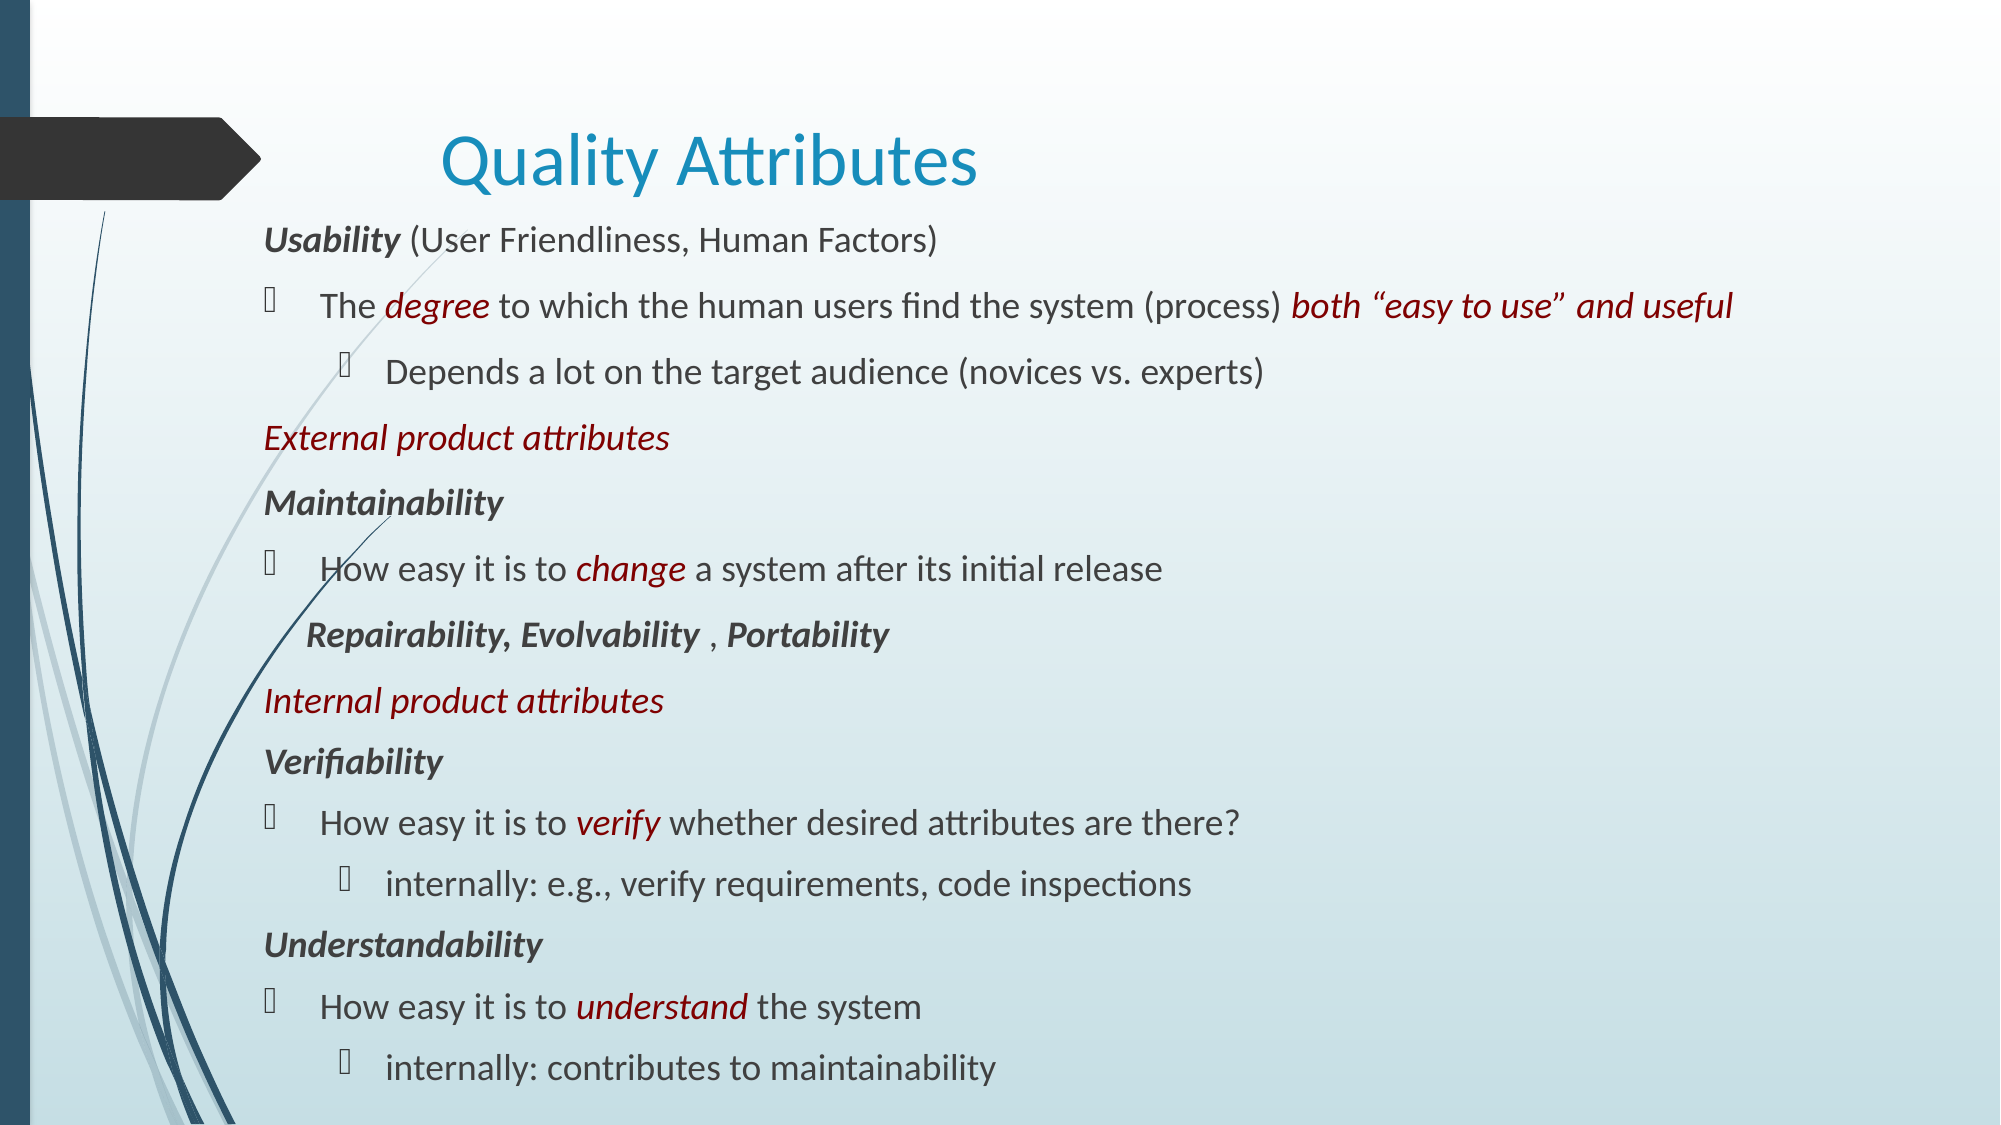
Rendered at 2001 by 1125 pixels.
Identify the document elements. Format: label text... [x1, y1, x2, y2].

list Usability (User Friendliness, Human Factors) The degree to which the human users find the system (process) both “easy to use” and useful Depends a lot on the target audience (novices vs. experts) External product attributes Maintainability How easy it is to change a system after its initial release Repairability, Evolvability , Portability Internal product attributes Verifiability How easy it is to verify whether desired attributes are there? internally: e.g., verify requirements, code inspections Understandability How easy it is to understand the system internally: contributes to maintainability [248, 207, 1977, 1125]
title Quality Attributes [425, 102, 1888, 207]
